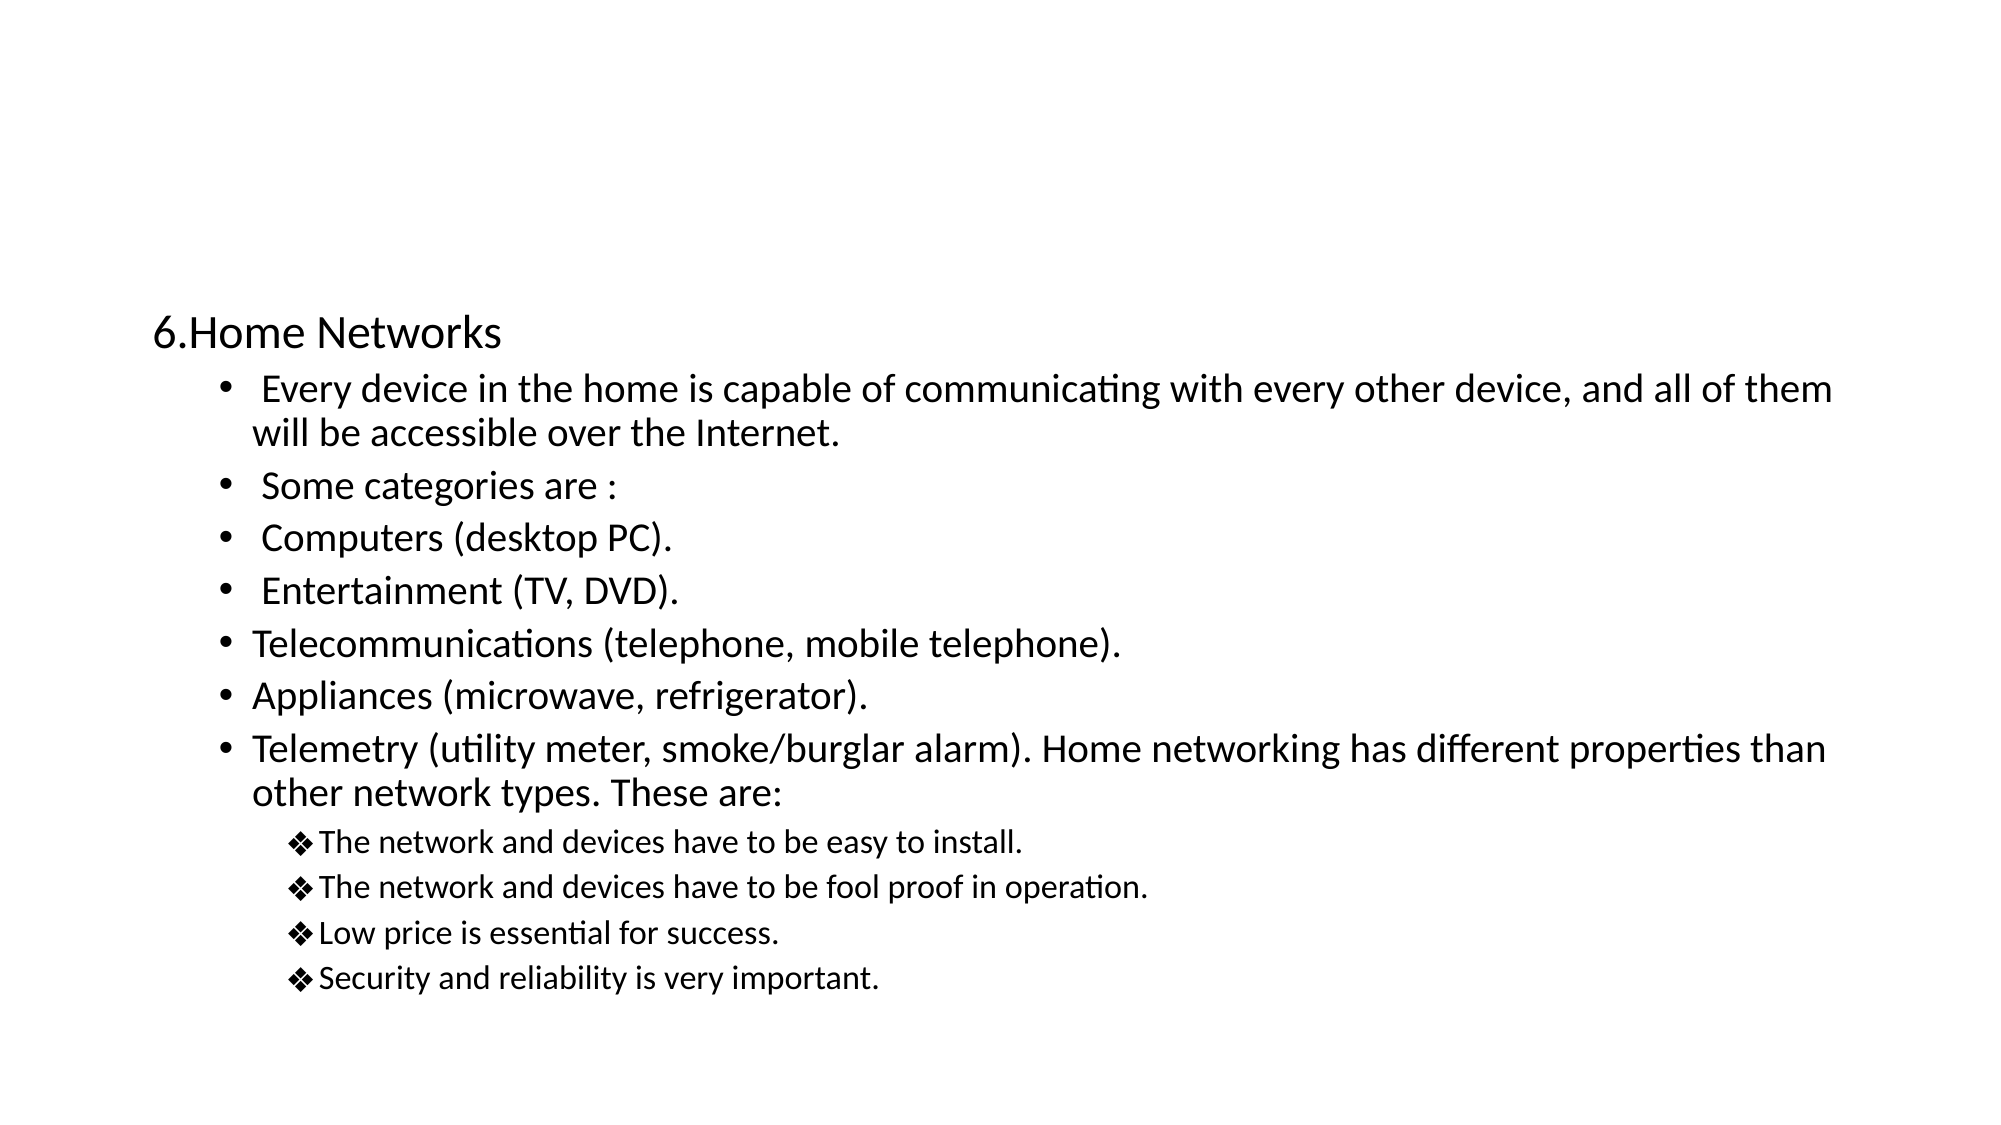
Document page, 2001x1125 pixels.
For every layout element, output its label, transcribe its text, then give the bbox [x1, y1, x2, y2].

list 6.Home Networks Every device in the home is capable of communicating with every other device, and all of them will be accessible over the Internet. Some categories are : Computers (desktop PC). Entertainment (TV, DVD). Telecommunications (telephone, mobile telephone). Appliances (microwave, refrigerator). Telemetry (utility meter, smoke/burglar alarm). Home networking has different properties than other network types. These are: The network and devices have to be easy to install. The network and devices have to be fool proof in operation. Low price is essential for success. Security and reliability is very important. [137, 299, 1863, 1014]
